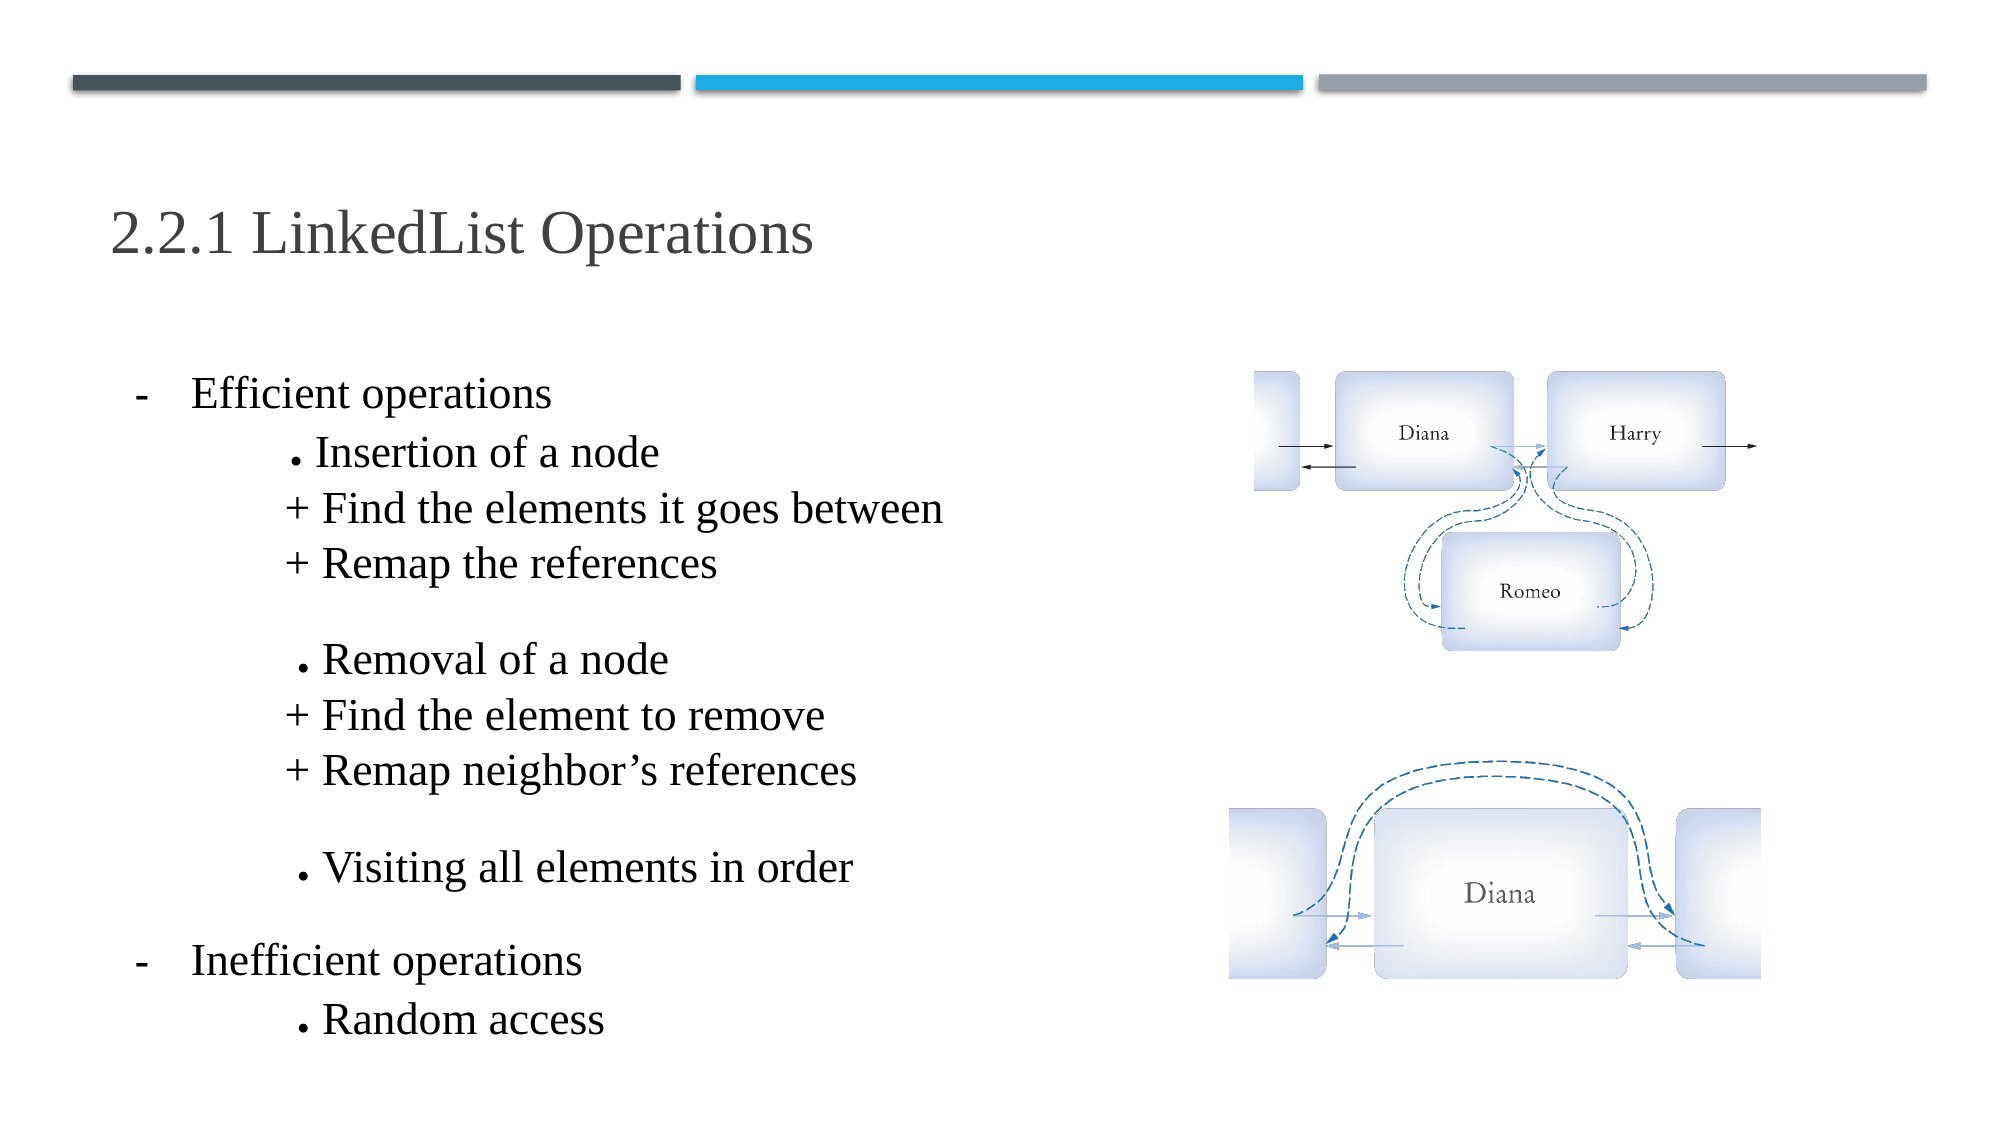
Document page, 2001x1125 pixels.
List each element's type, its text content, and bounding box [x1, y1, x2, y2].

text_box 2.2.1 LinkedList Operations [95, 78, 1905, 274]
text_box Efficient operations ● Insertion of a node + Find the elements it goes between + Remap the references ● Removal of a node + Find the element to remove + Remap neighbor’s references ● Visiting all elements in order Inefficient operations ● Random access [119, 354, 1881, 1125]
picture [1229, 729, 1761, 980]
picture [1254, 356, 1761, 666]
